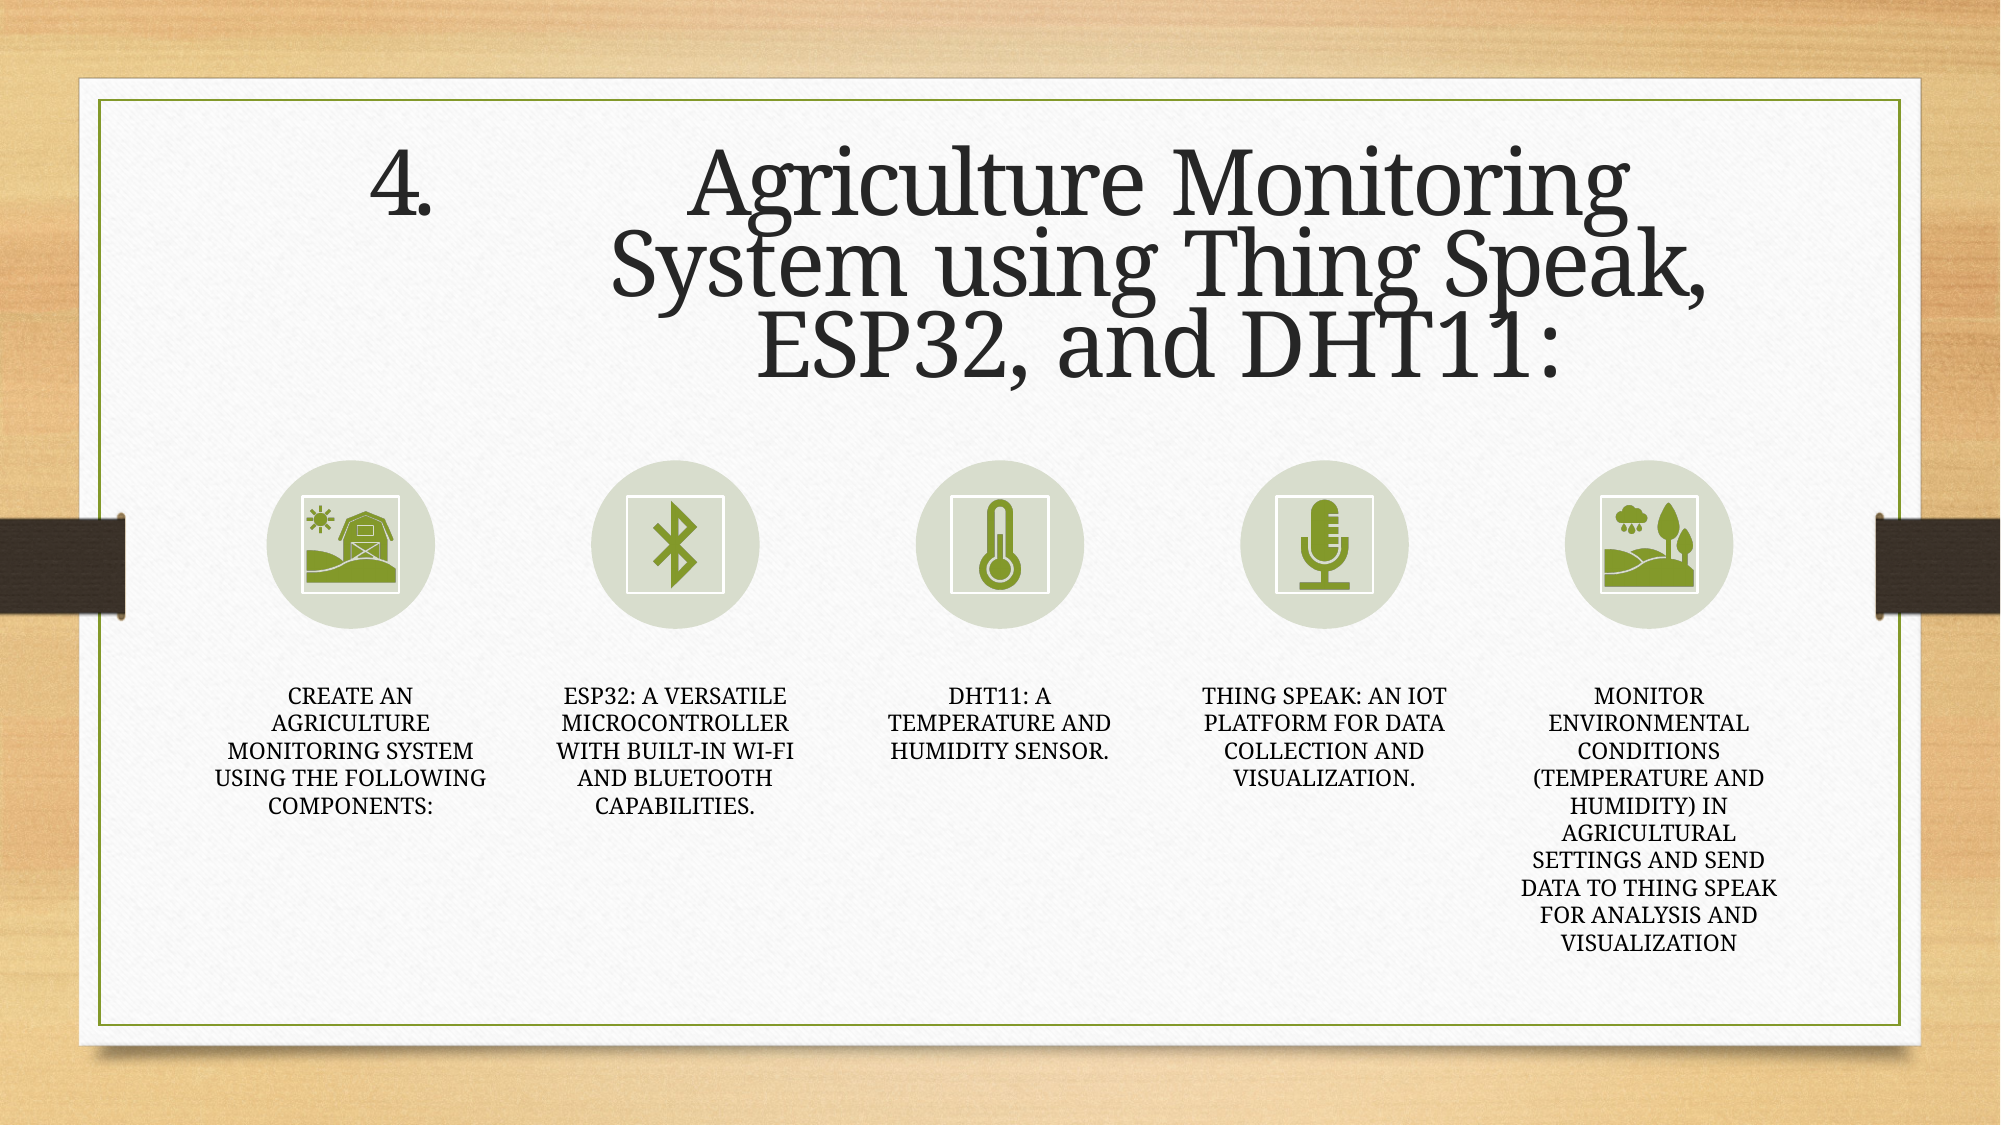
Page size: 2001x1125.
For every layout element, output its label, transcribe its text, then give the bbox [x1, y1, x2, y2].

picture [0, 0, 2001, 1125]
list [212, 419, 1788, 965]
title 4. Agriculture Monitoring System using Thing Speak, ESP32, and DHT11: [212, 140, 1788, 396]
